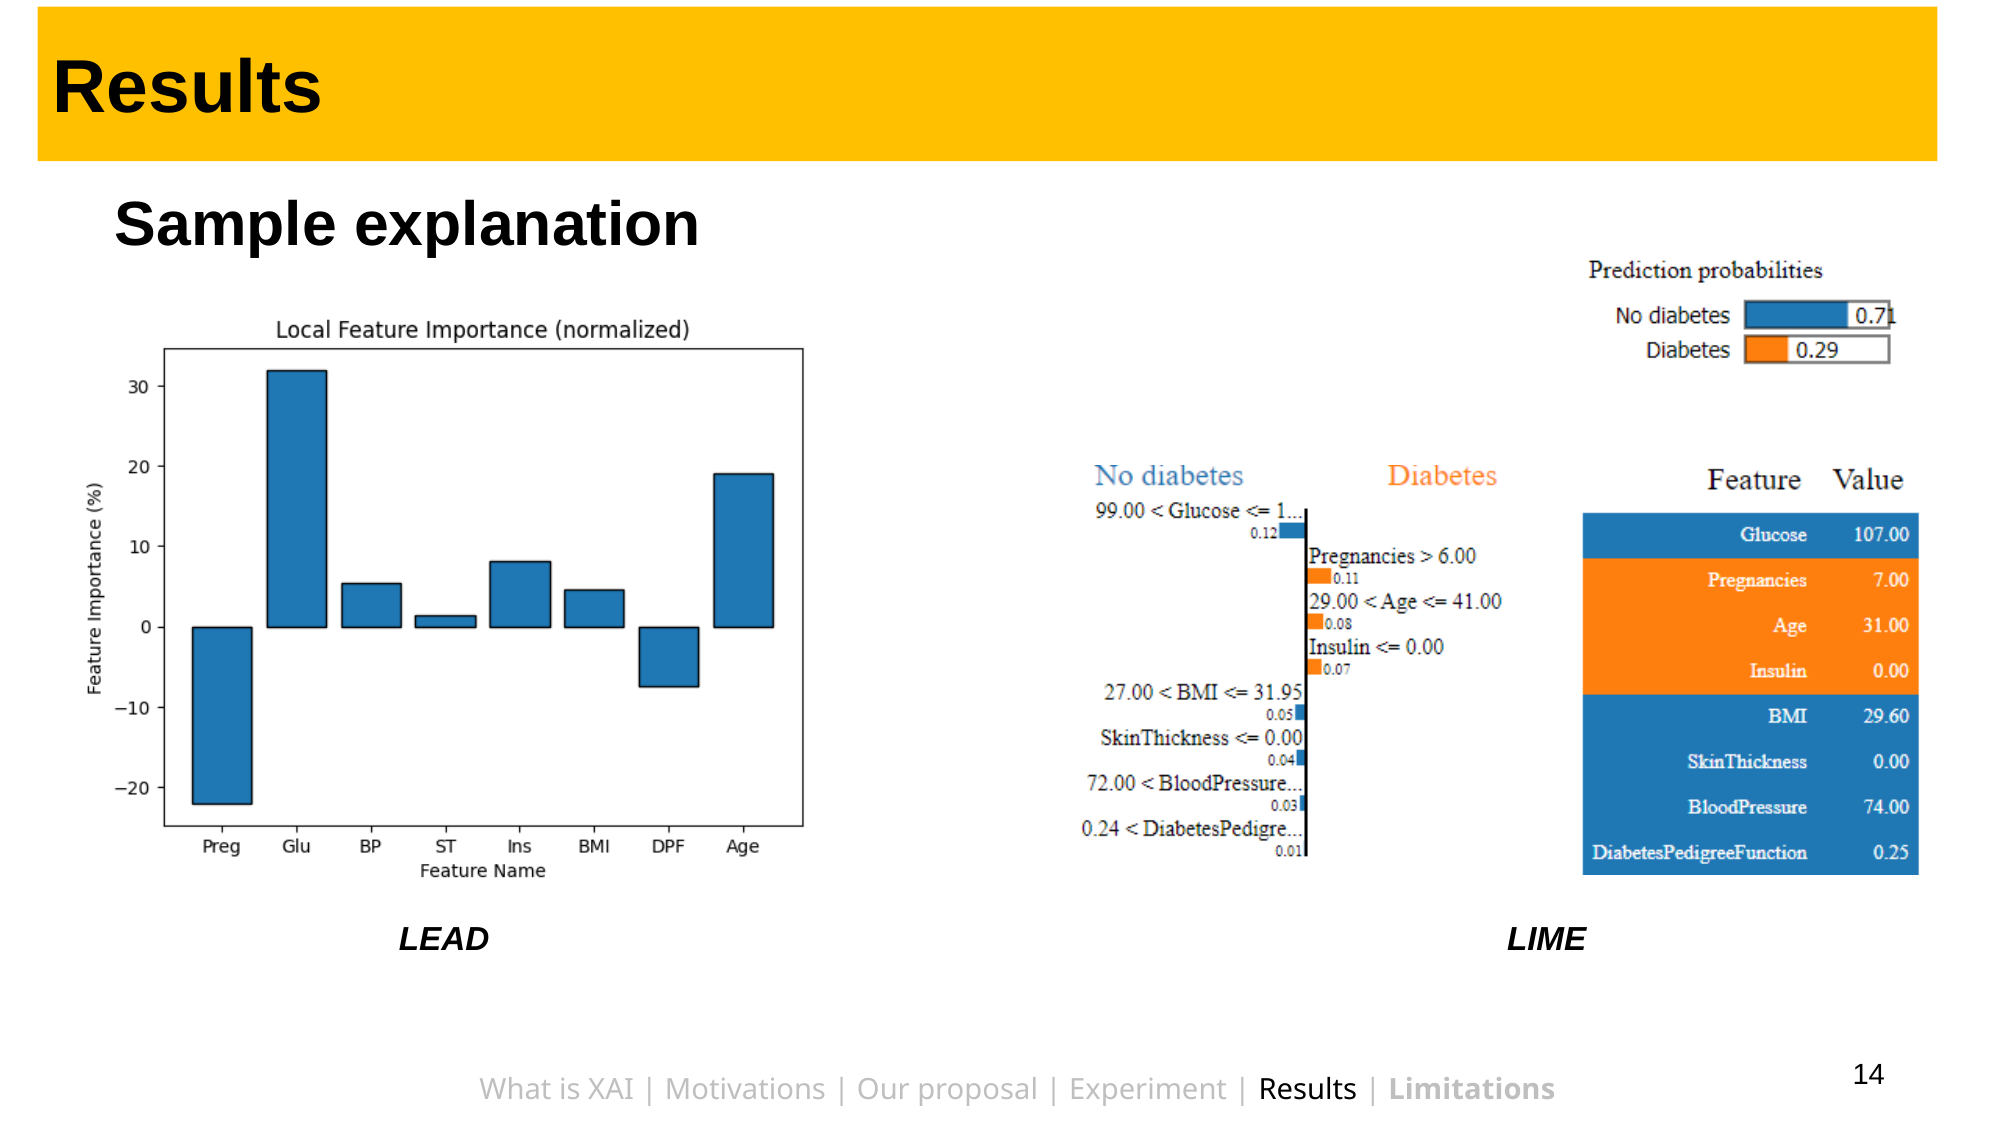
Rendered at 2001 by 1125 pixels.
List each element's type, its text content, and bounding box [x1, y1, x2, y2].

picture [1562, 449, 1931, 876]
picture [1579, 250, 1931, 403]
title Results [37, 6, 1938, 159]
list Sample explanation [99, 174, 1900, 1005]
text_box LIME [1492, 909, 1602, 965]
text_box What is XAI | Motivations | Our proposal | Experiment | Results | Limitations [223, 1062, 1812, 1113]
slide_number 14 [1433, 1042, 1900, 1103]
picture [74, 307, 815, 894]
picture [1057, 465, 1533, 892]
text_box LEAD [383, 909, 505, 965]
